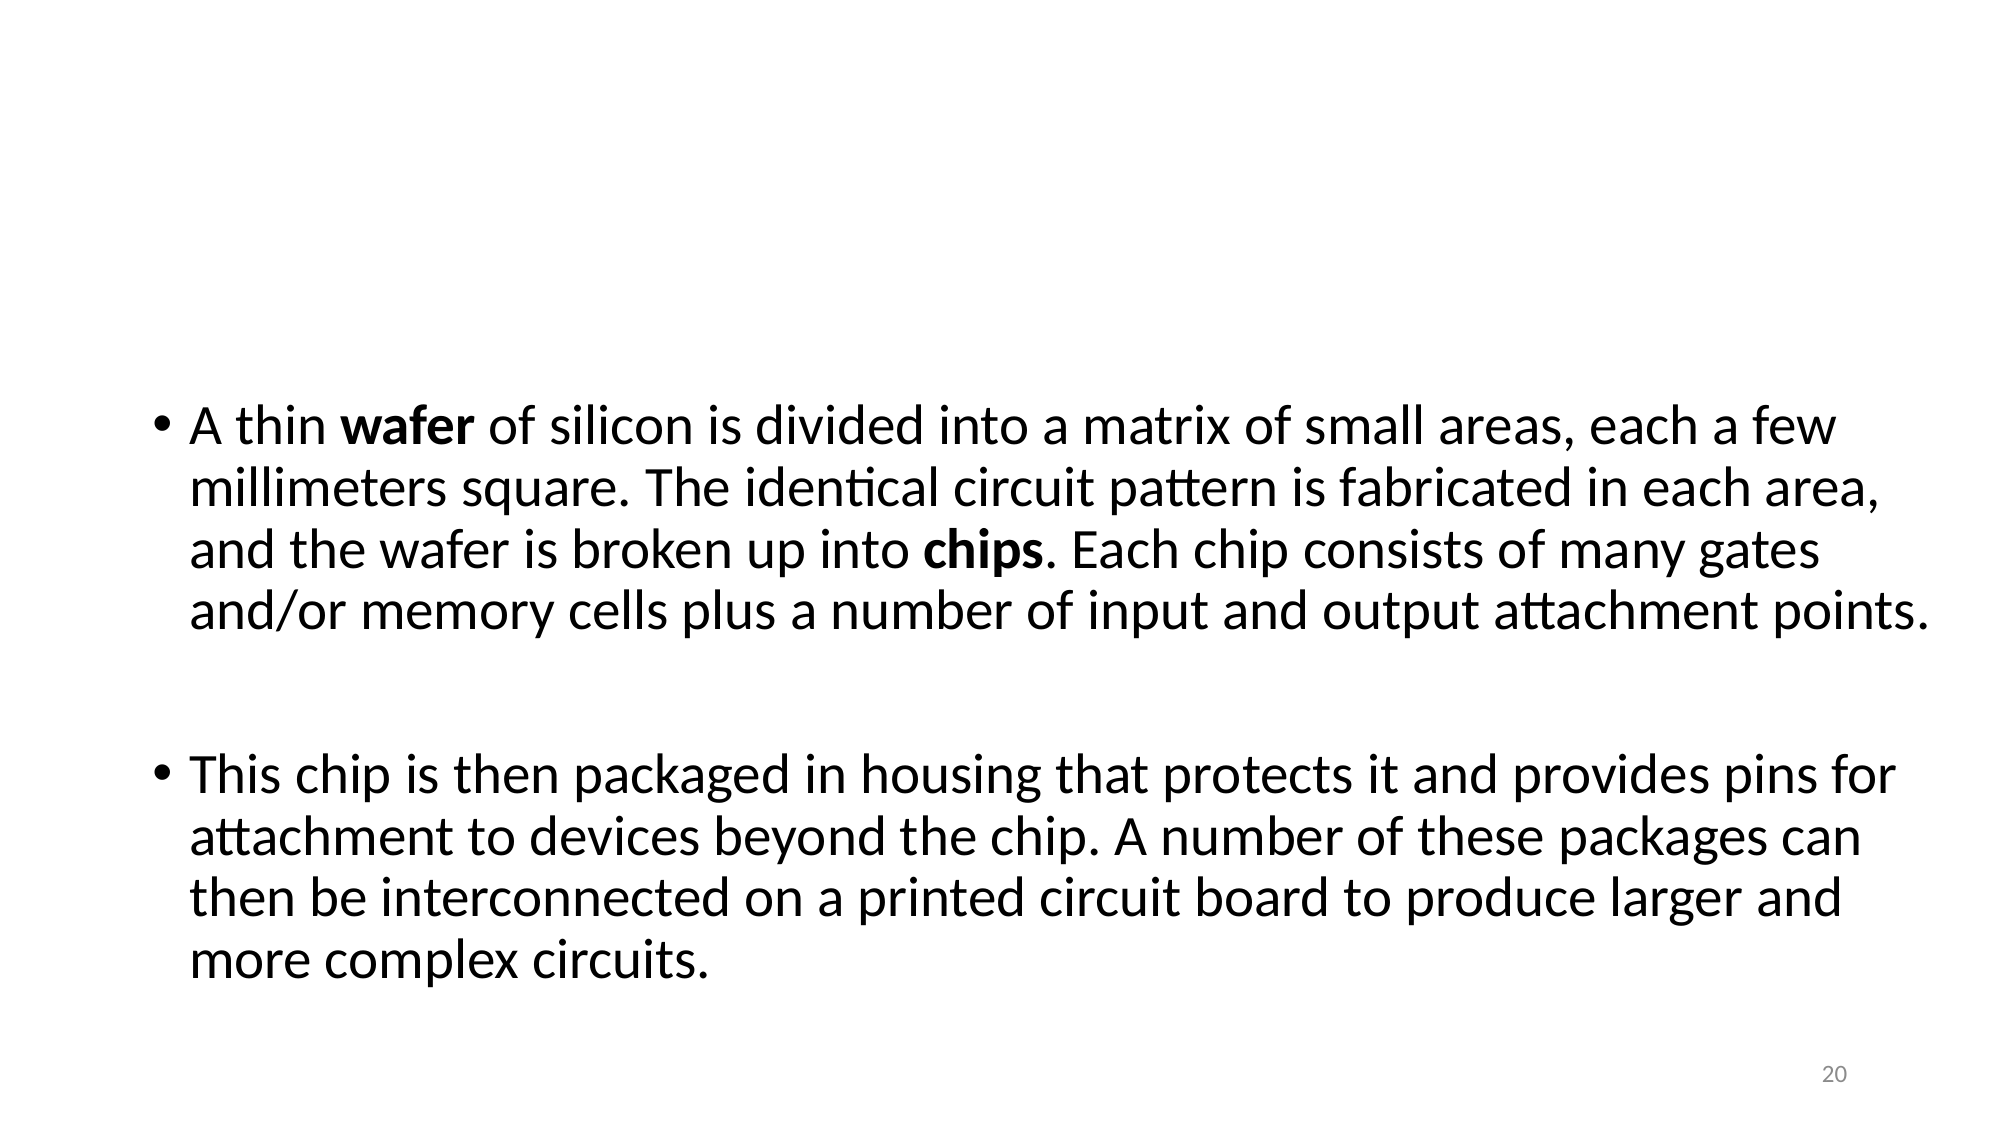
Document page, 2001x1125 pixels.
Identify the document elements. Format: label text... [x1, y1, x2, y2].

slide_number 20 [1412, 1042, 1863, 1103]
list A thin wafer of silicon is divided into a matrix of small areas, each a few millimeters square. The identical circuit pattern is fabricated in each area, and the wafer is broken up into chips. Each chip consists of many gates and/or memory cells plus a number of input and output attachment points. This chip is then packaged in housing that protects it and provides pins for attachment to devices beyond the chip. A number of these packages can then be interconnected on a printed circuit board to produce larger and more complex circuits. [137, 299, 1957, 1014]
